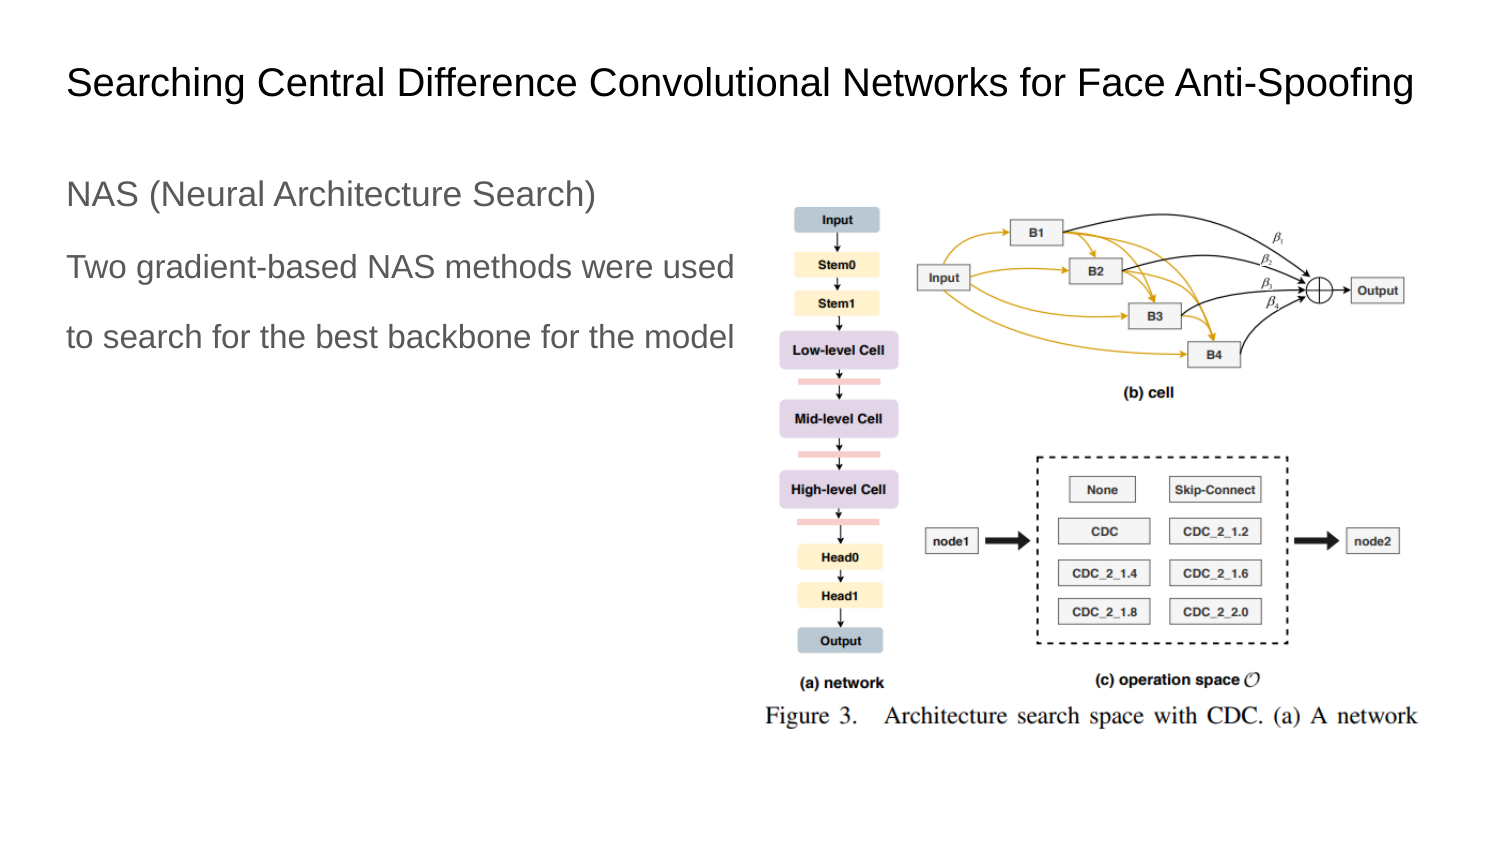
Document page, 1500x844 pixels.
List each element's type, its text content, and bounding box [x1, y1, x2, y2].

picture [749, 162, 1429, 732]
list NAS (Neural Architecture Search) Two gradient-based NAS methods were used to search for the best backbone for the model [51, 149, 1449, 817]
title Searching Central Difference Convolutional Networks for Face Anti-Spoofing [51, 41, 1449, 136]
